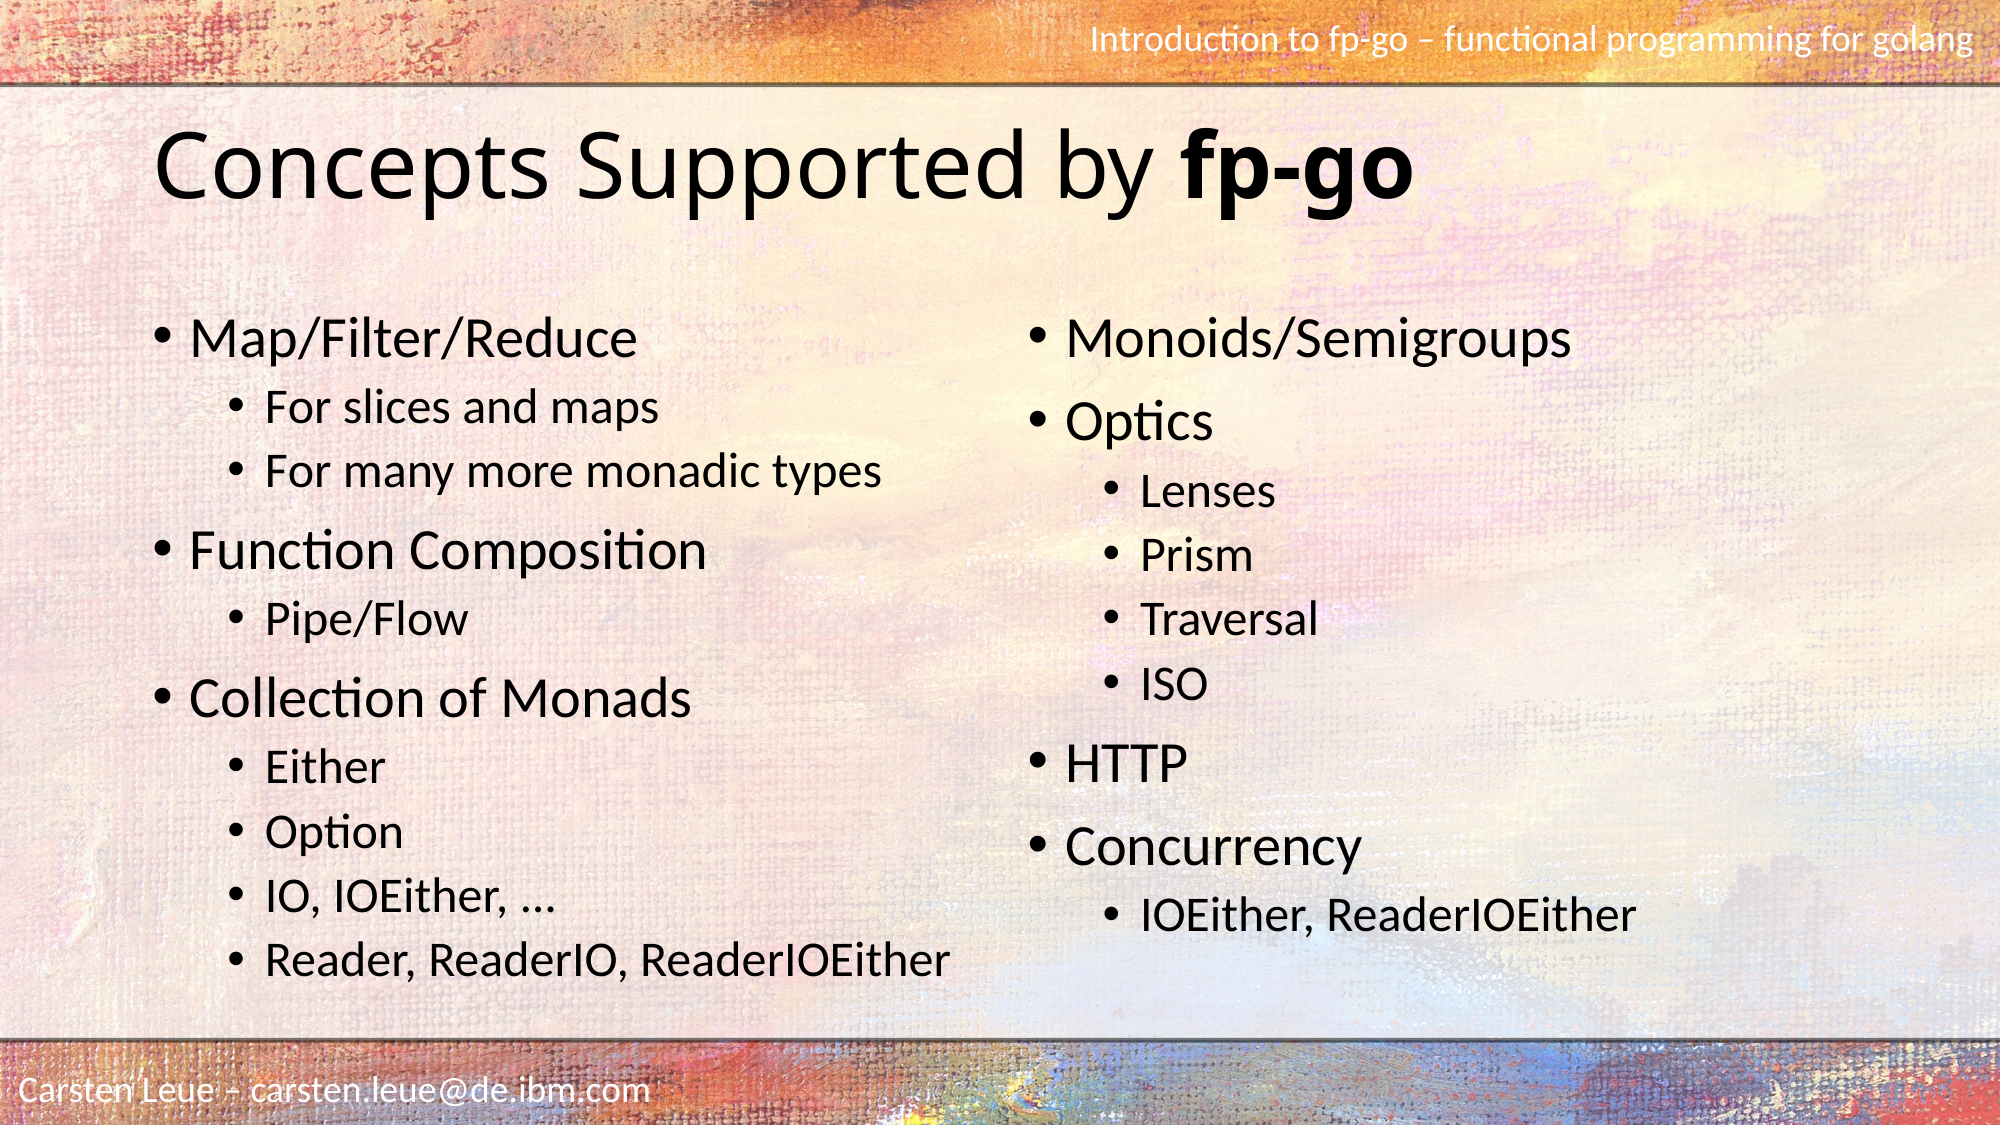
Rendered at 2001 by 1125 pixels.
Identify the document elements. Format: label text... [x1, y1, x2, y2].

picture [0, 1041, 2000, 1125]
list Monoids/Semigroups Optics Lenses Prism Traversal ISO HTTP Concurrency IOEither, ReaderIOEither [1012, 299, 1863, 1014]
list Map/Filter/Reduce For slices and maps For many more monadic types Function Composition Pipe/Flow Collection of Monads Either Option IO, IOEither, ... Reader, ReaderIO, ReaderIOEither [137, 299, 988, 1014]
picture [0, 0, 2000, 84]
title Concepts Supported by fp-go [137, 59, 1863, 278]
